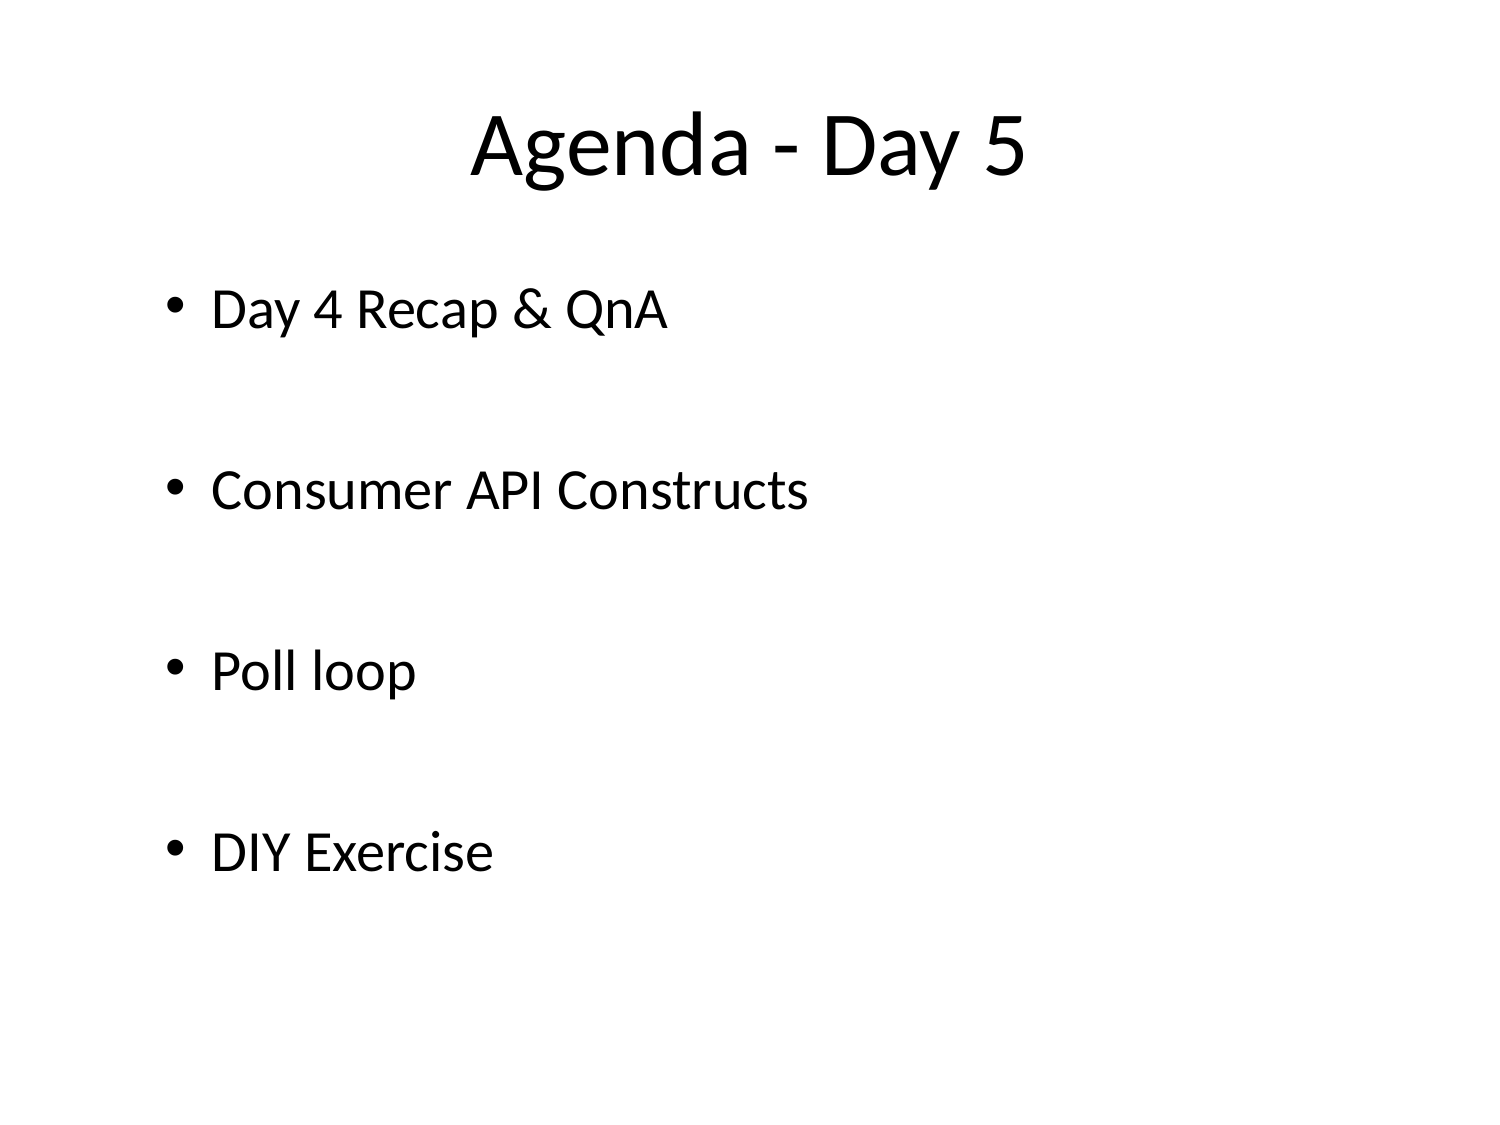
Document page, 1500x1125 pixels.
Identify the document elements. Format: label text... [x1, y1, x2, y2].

title Agenda - Day 5 [75, 45, 1425, 233]
list Day 4 Recap & QnA Consumer API Constructs Poll loop DIY Exercise [75, 262, 1425, 1005]
